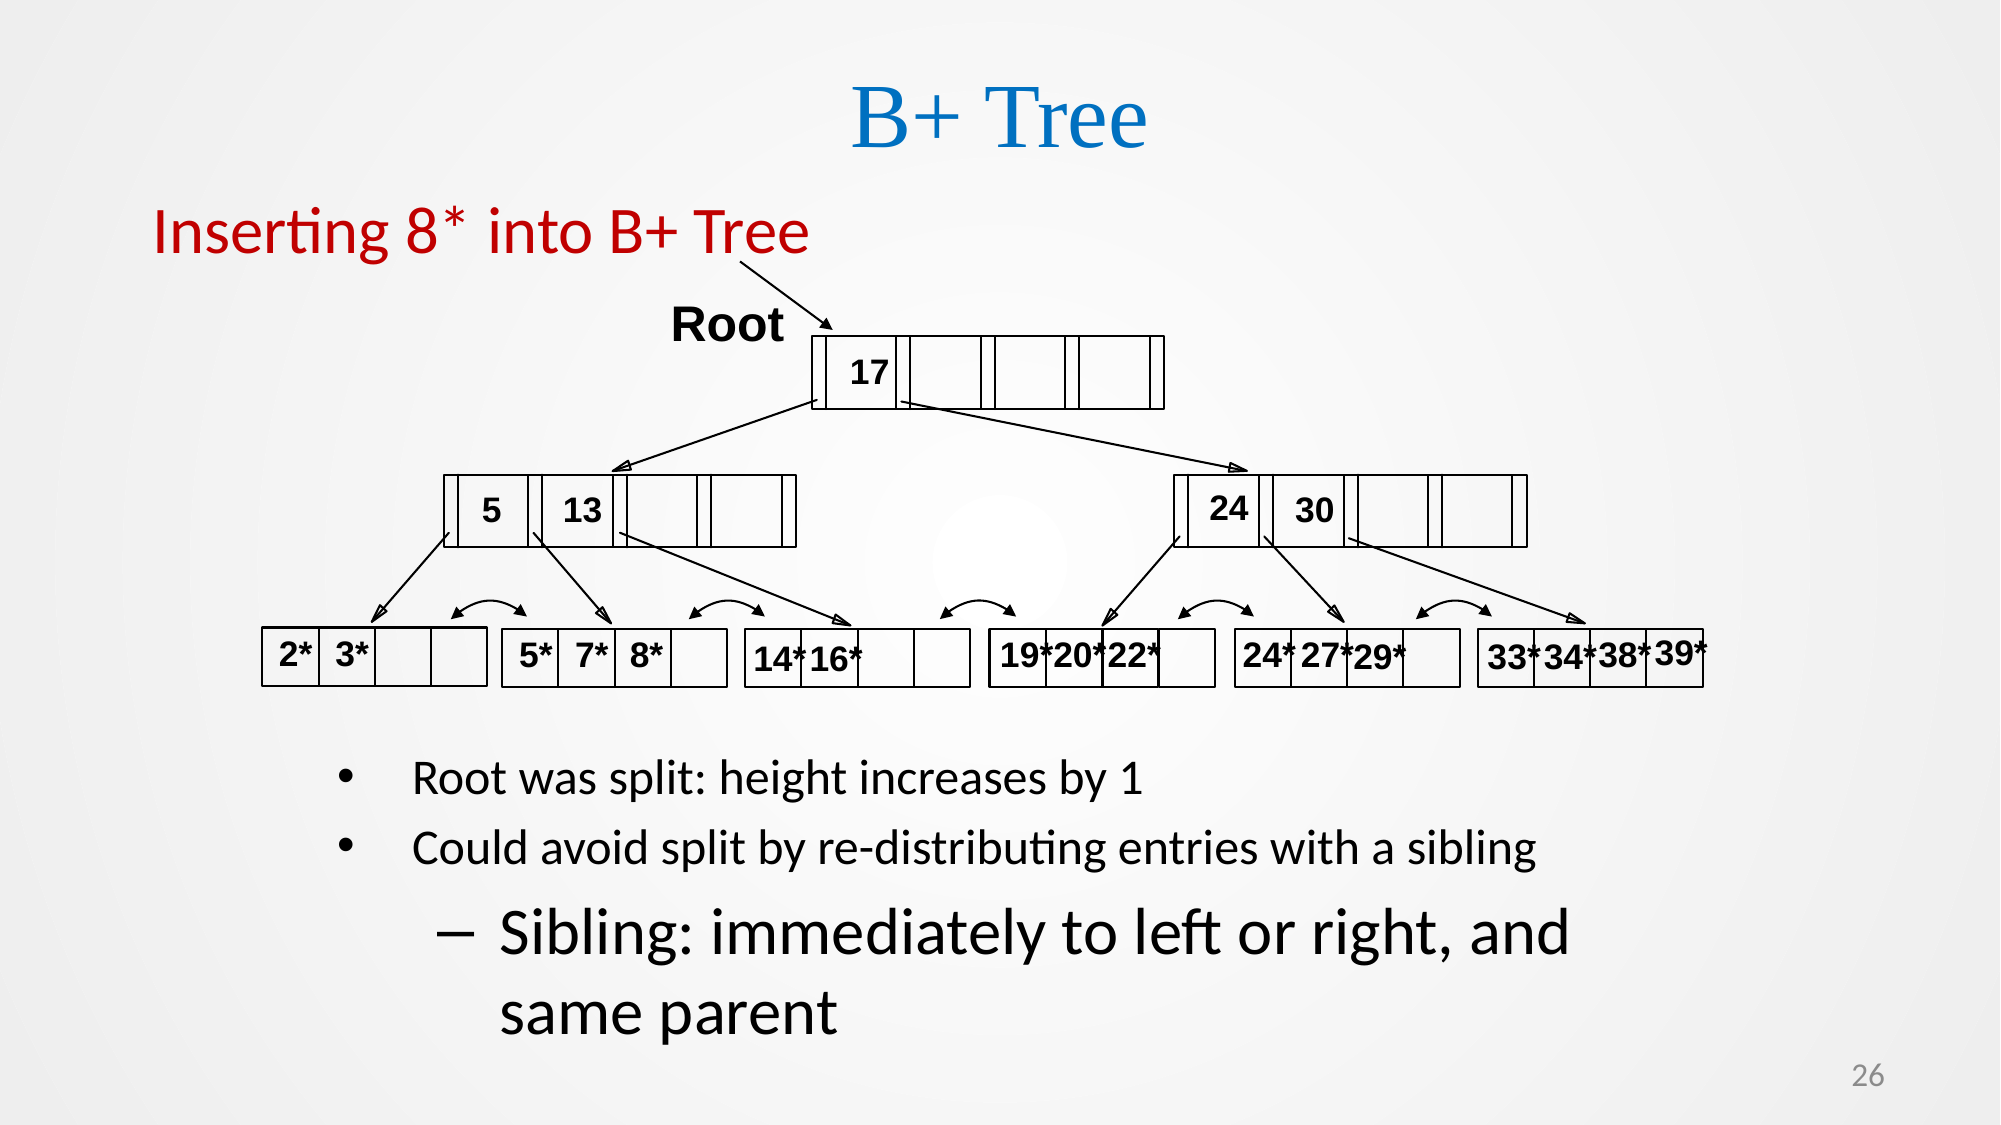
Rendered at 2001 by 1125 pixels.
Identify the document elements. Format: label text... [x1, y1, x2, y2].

text_box Inserting 8* into B+ Tree [137, 186, 1863, 278]
slide_number 26 [1433, 1042, 1900, 1103]
list Root was split: height increases by 1 Could avoid split by re-distributing entries with a sibling Sibling: immediately to left or right, and same parent [322, 737, 1673, 1125]
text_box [261, 261, 1724, 688]
text_box B+ Tree [0, 48, 2000, 174]
